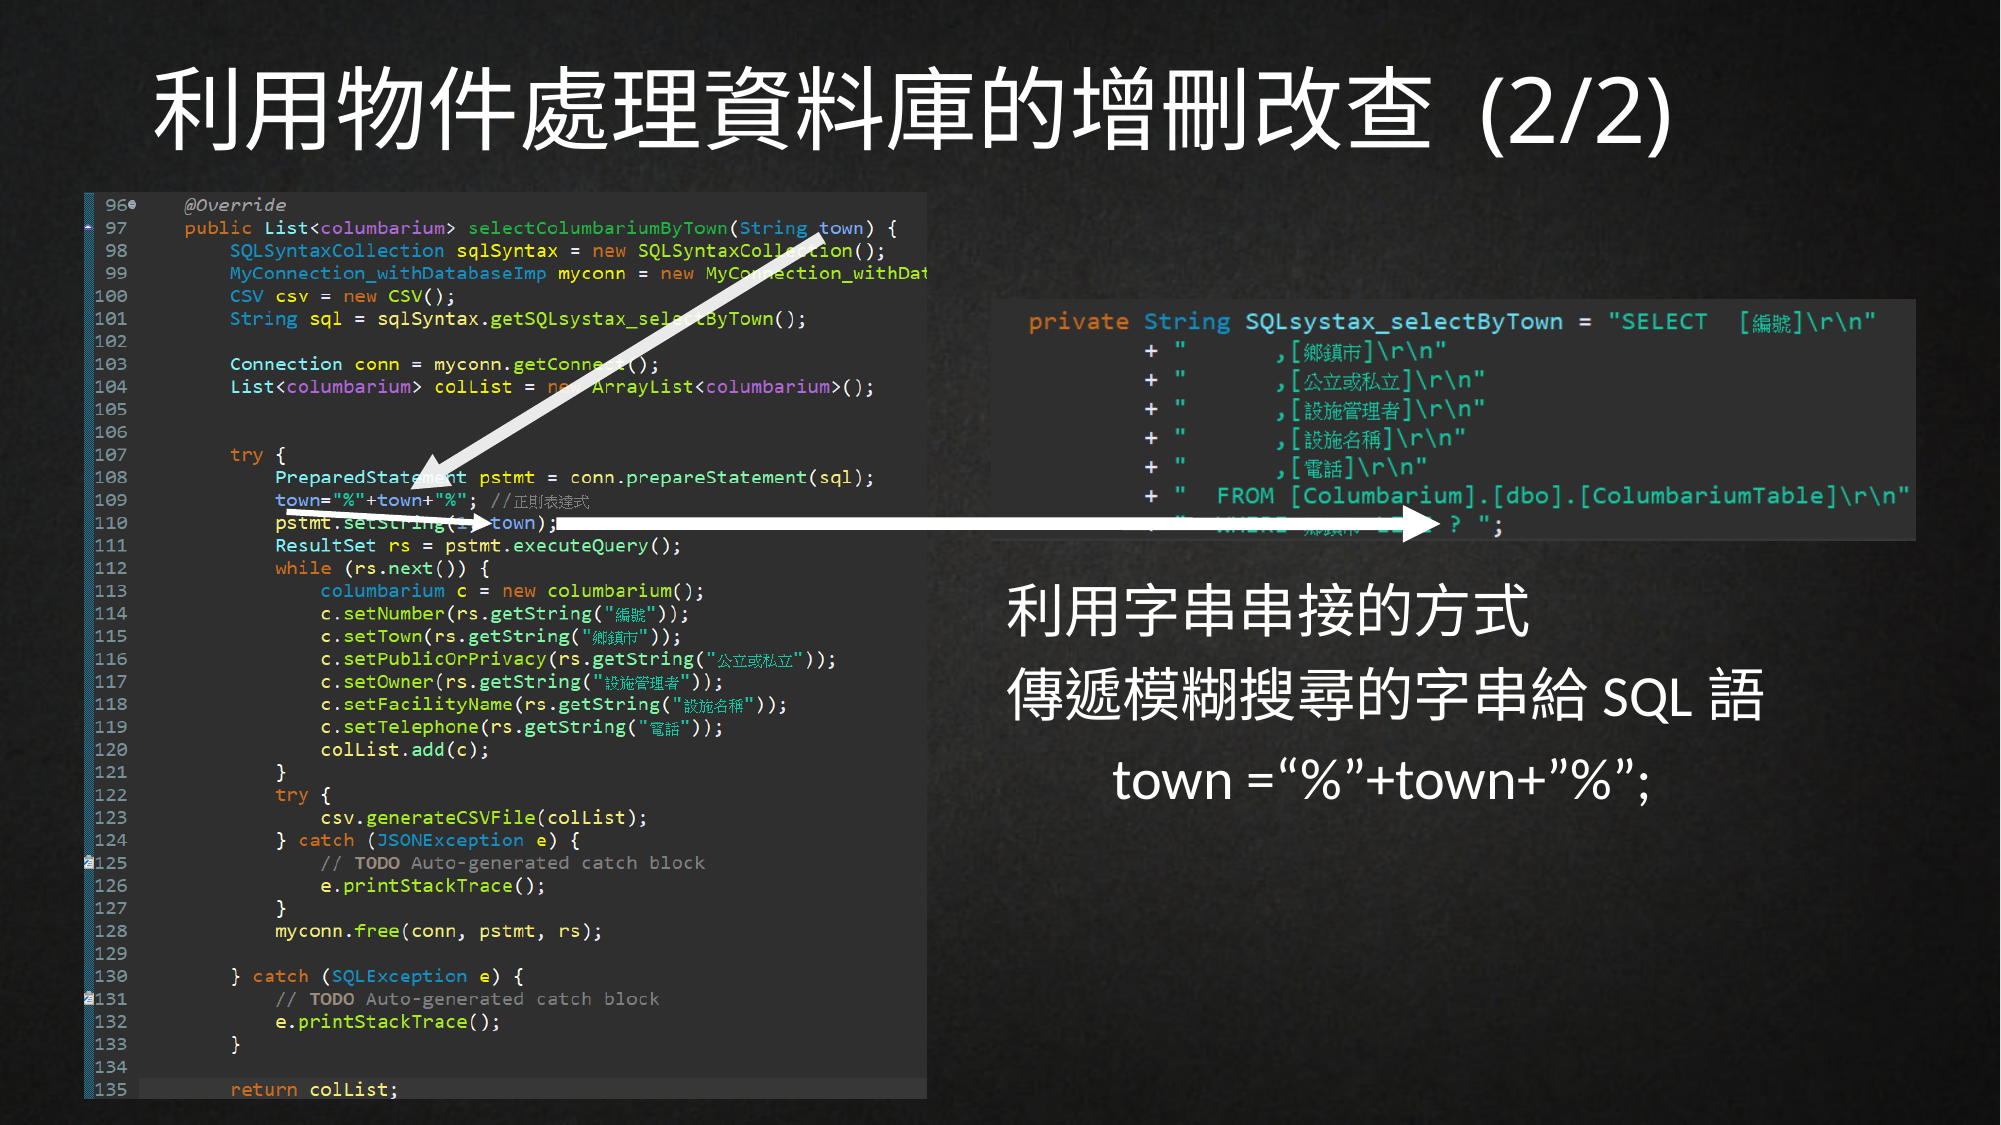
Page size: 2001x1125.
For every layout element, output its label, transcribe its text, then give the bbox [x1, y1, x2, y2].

text_box 利用字串串接的方式 傳遞模糊搜尋的字串給SQL語 town =“%”+town+”%”; [991, 574, 1863, 1014]
text_box 利用物件處理資料庫的增刪改查 (2/2) [137, 59, 1863, 278]
picture [0, 0, 2001, 1125]
